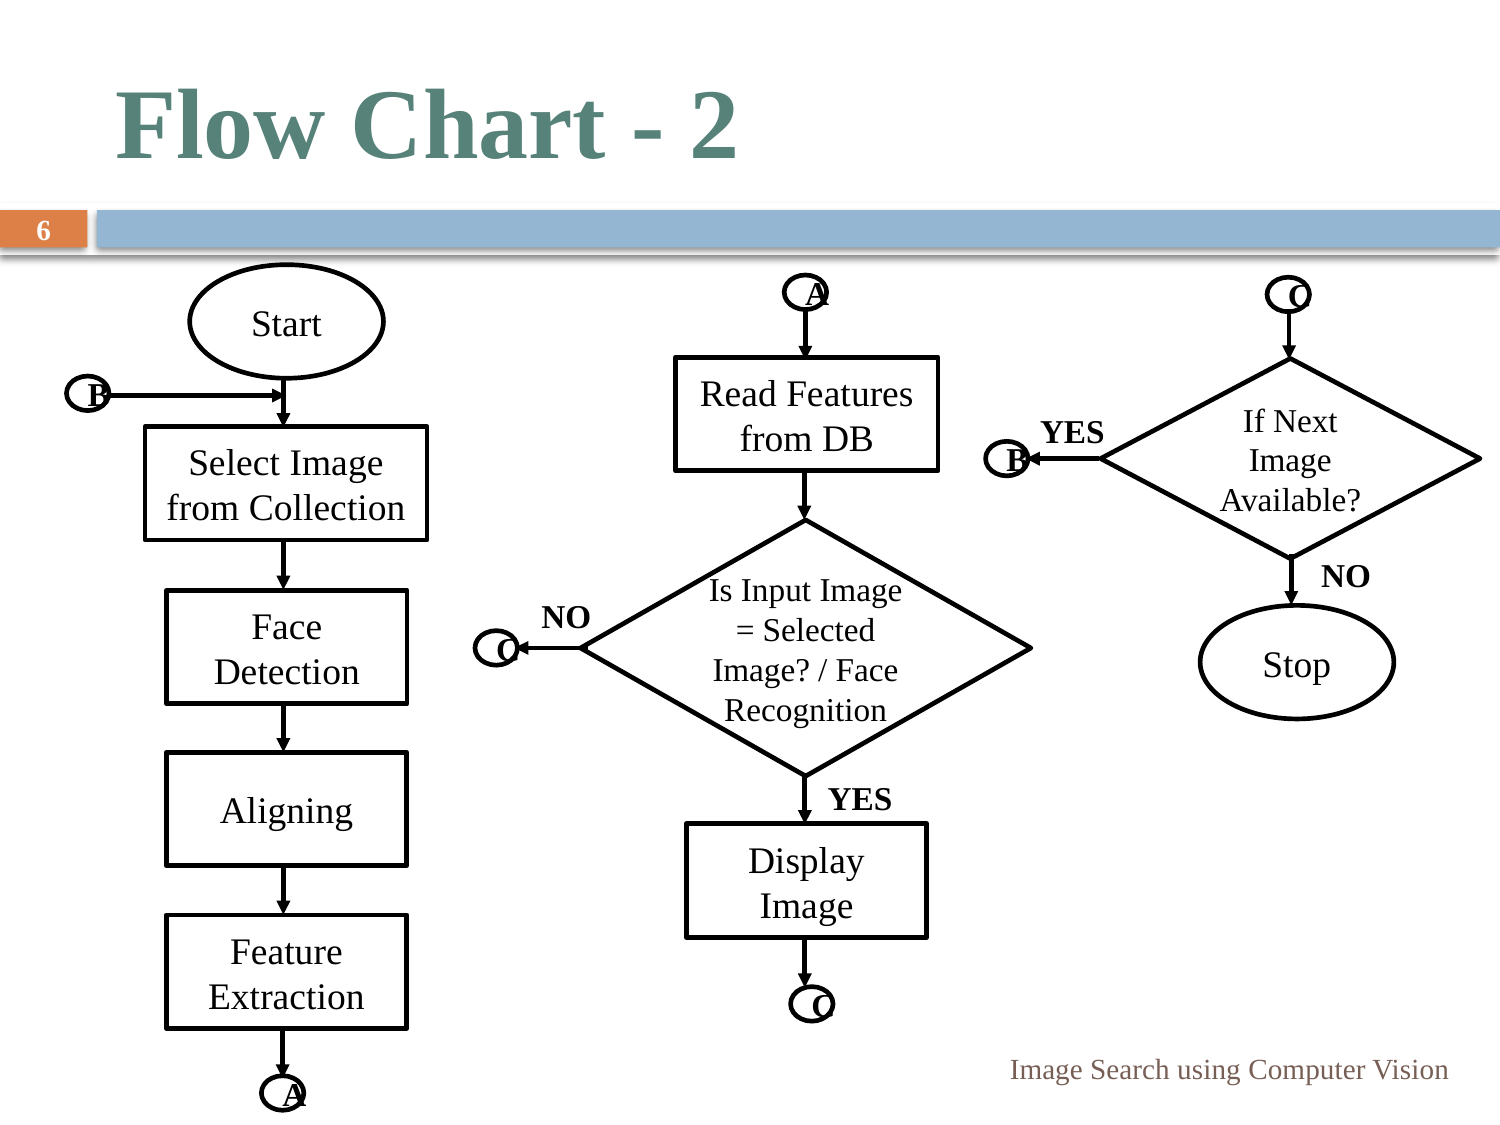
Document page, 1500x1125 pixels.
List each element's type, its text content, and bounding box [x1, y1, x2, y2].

list [807, 275, 1438, 1013]
text_box Read Features from DB [674, 356, 940, 472]
text_box NO [1306, 546, 1394, 601]
footer Image Search using Computer Vision [987, 1037, 1465, 1098]
text_box Stop [1198, 603, 1396, 721]
slide_number 6 [0, 208, 88, 249]
text_box A [259, 1074, 306, 1112]
text_box Is Input Image = Selected Image? / Face Recognition [580, 520, 1033, 778]
text_box Display Image [685, 822, 928, 939]
list [286, 275, 803, 1013]
text_box C [1265, 275, 1312, 313]
list [100, 404, 280, 1013]
list [100, 275, 280, 393]
text_box B [64, 374, 111, 413]
text_box YES [812, 769, 908, 822]
text_box YES [1025, 403, 1121, 458]
text_box Face Detection [165, 589, 409, 705]
text_box C [473, 629, 519, 667]
text_box A [782, 273, 829, 311]
text_box NO [526, 587, 615, 643]
text_box Aligning [165, 751, 408, 867]
text_box B [984, 439, 1027, 478]
text_box Start [188, 263, 386, 380]
text_box Feature Extraction [165, 913, 408, 1030]
text_box If Next Image Available? [1099, 358, 1482, 559]
text_box Select Image from Collection [143, 425, 429, 542]
text_box C [789, 985, 835, 1023]
title Flow Chart - 2 [100, 37, 1438, 200]
